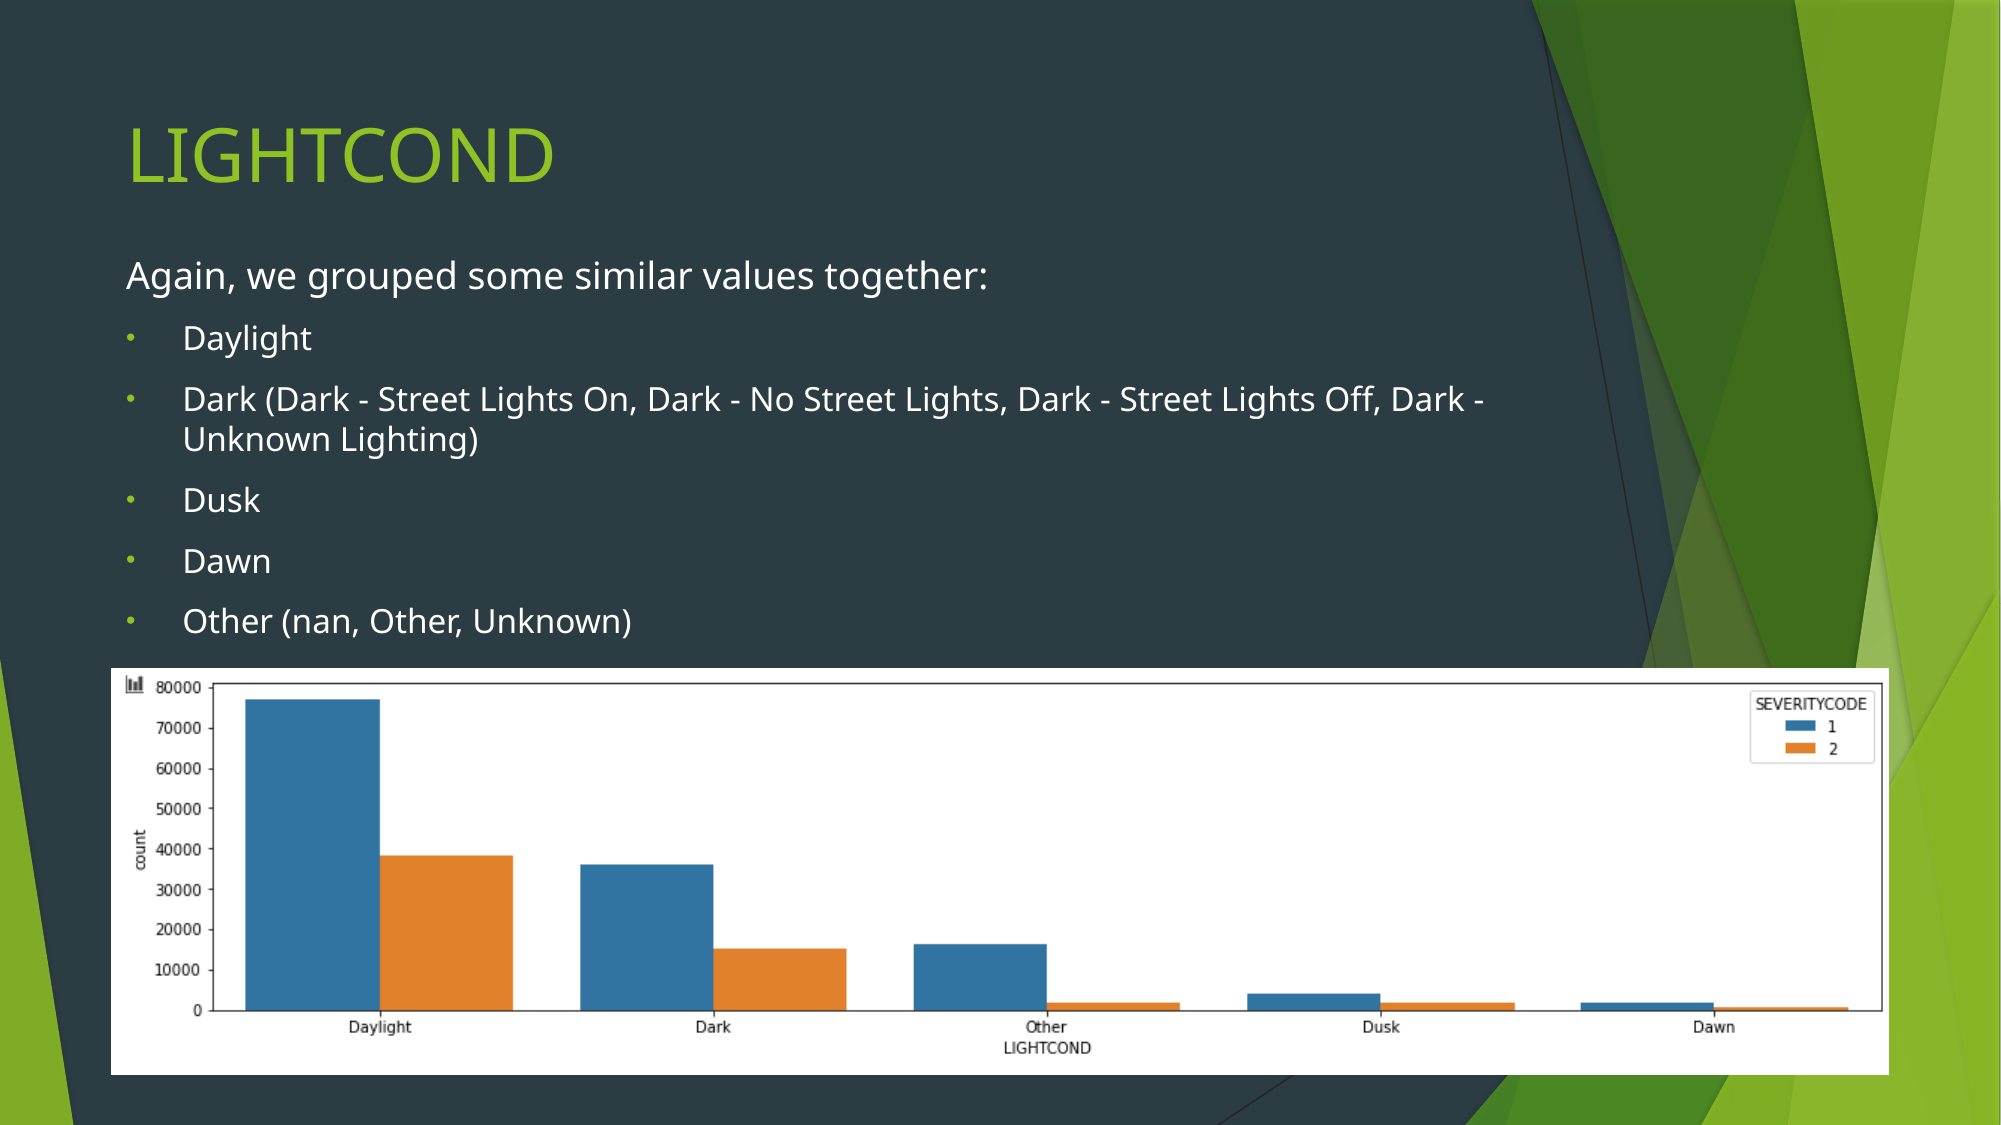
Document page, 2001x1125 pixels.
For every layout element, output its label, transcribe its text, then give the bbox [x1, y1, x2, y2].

list Again, we grouped some similar values together: Daylight Dark (Dark - Street Lights On, Dark - No Street Lights, Dark - Street Lights Off, Dark - Unknown Lighting) Dusk Dawn Other (nan, Other, Unknown) [111, 244, 1522, 667]
title LIGHTCOND [111, 99, 1522, 244]
picture [110, 668, 1890, 1075]
